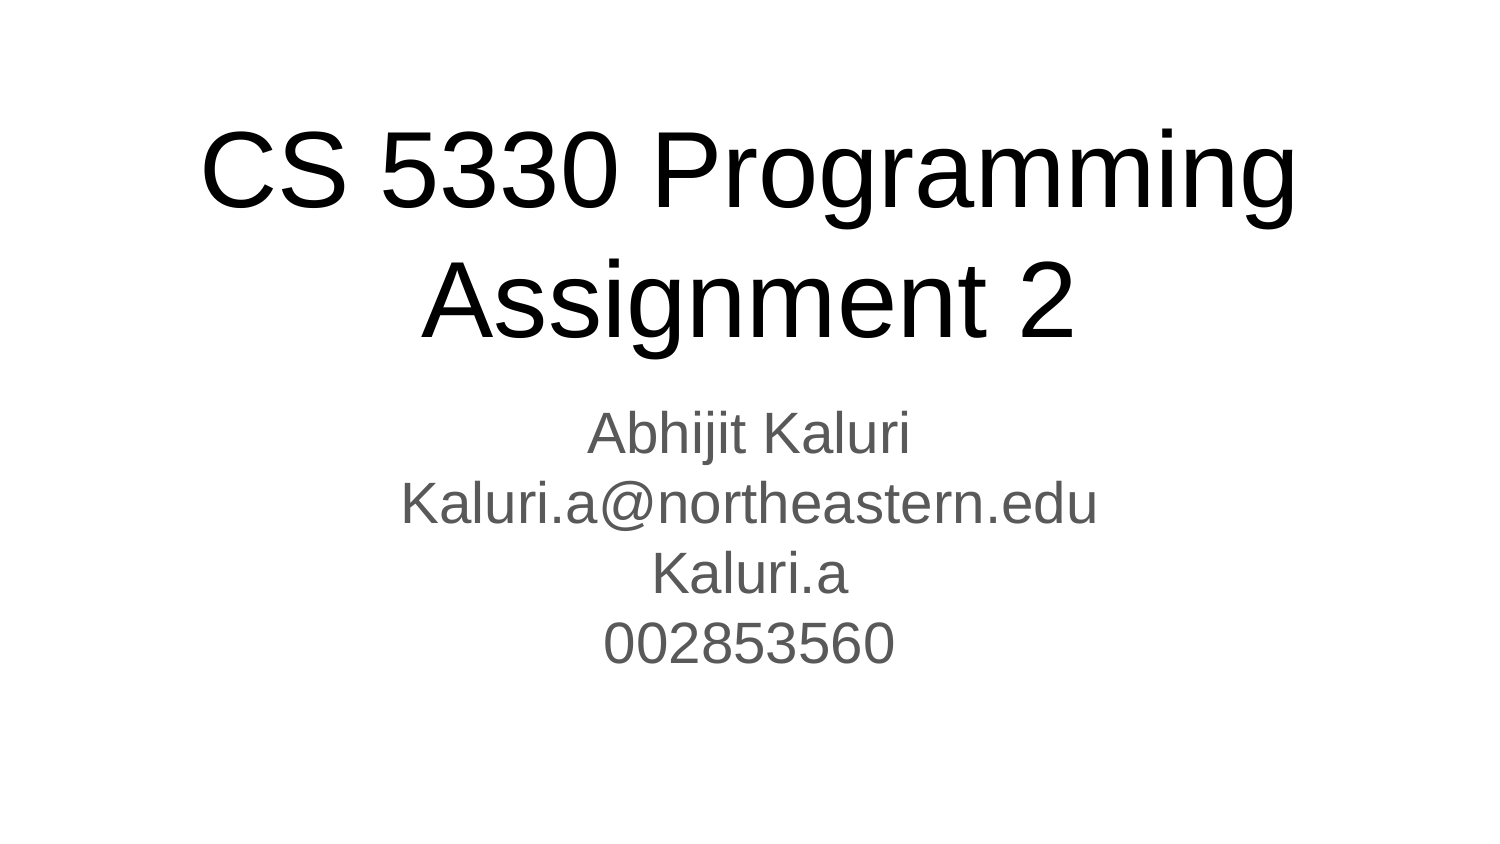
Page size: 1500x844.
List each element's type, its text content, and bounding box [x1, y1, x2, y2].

subtitle Abhijit Kaluri Kaluri.a@northeastern.edu Kaluri.a 002853560 [51, 380, 1449, 676]
title CS 5330 Programming Assignment 2 [51, 37, 1449, 375]
